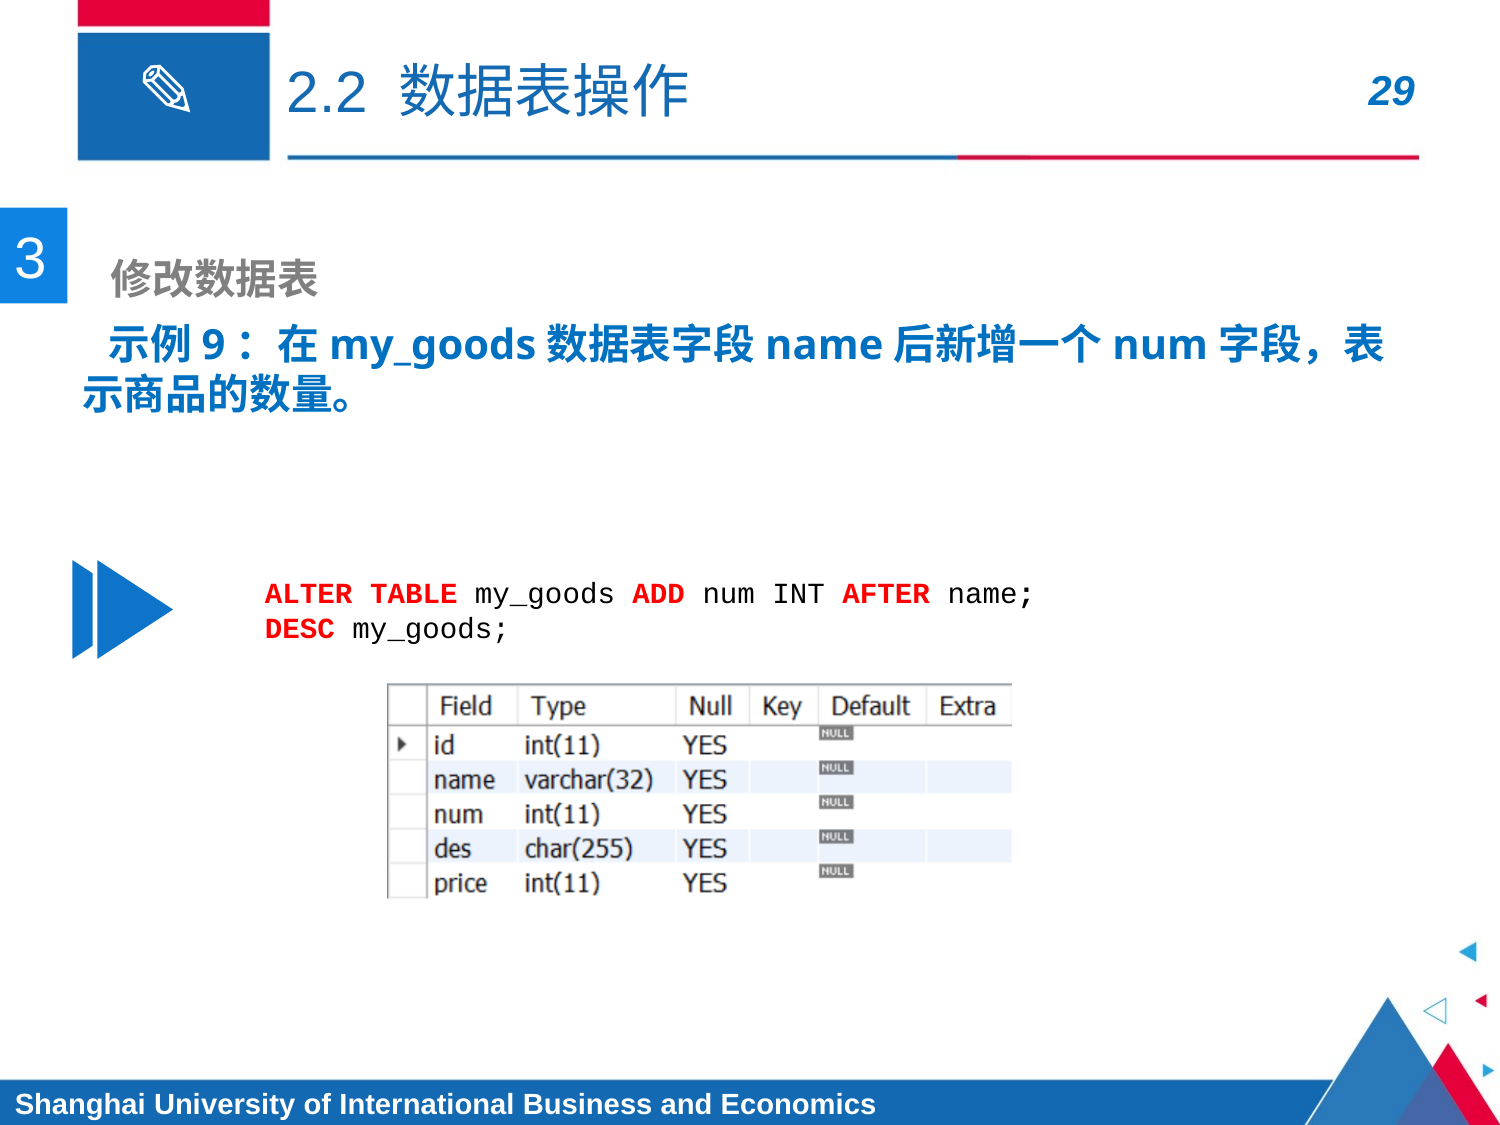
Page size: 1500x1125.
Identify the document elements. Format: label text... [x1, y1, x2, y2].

text_box 示例9：在my_goods数据表字段name后新增一个num字段，表示商品的数量。 [67, 310, 1420, 425]
picture [0, 0, 1500, 1125]
title 2.2 数据表操作 [271, 25, 1046, 153]
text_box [69, 555, 178, 664]
text_box 修改数据表 [70, 245, 842, 310]
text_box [0, 207, 68, 304]
text_box ALTER TABLE my_goods ADD num INT AFTER name; DESC my_goods; [212, 566, 1187, 652]
